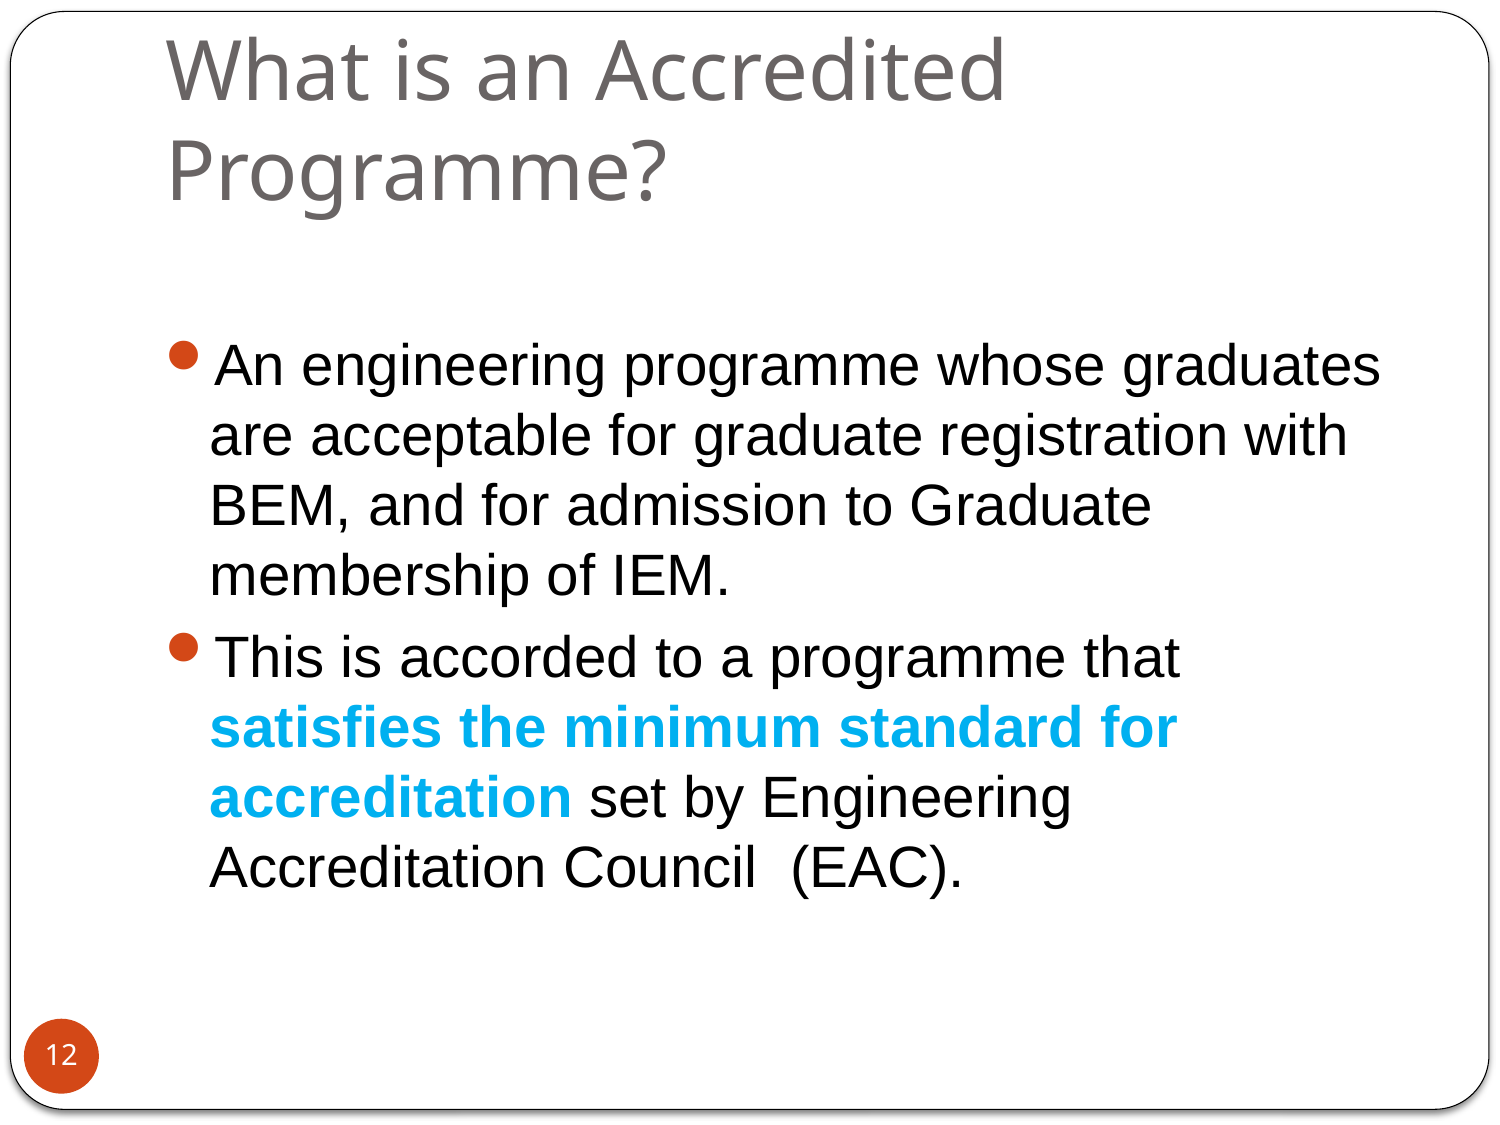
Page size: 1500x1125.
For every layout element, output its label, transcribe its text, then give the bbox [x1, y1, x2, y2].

list An engineering programme whose graduates are acceptable for graduate registration with BEM, and for admission to Graduate membership of IEM. This is accorded to a programme that satisfies the minimum standard for accreditation set by Engineering Accreditation Council (EAC). [150, 237, 1425, 988]
slide_number 12 [23, 1018, 99, 1094]
title What is an Accredited Programme? [150, 45, 1425, 233]
